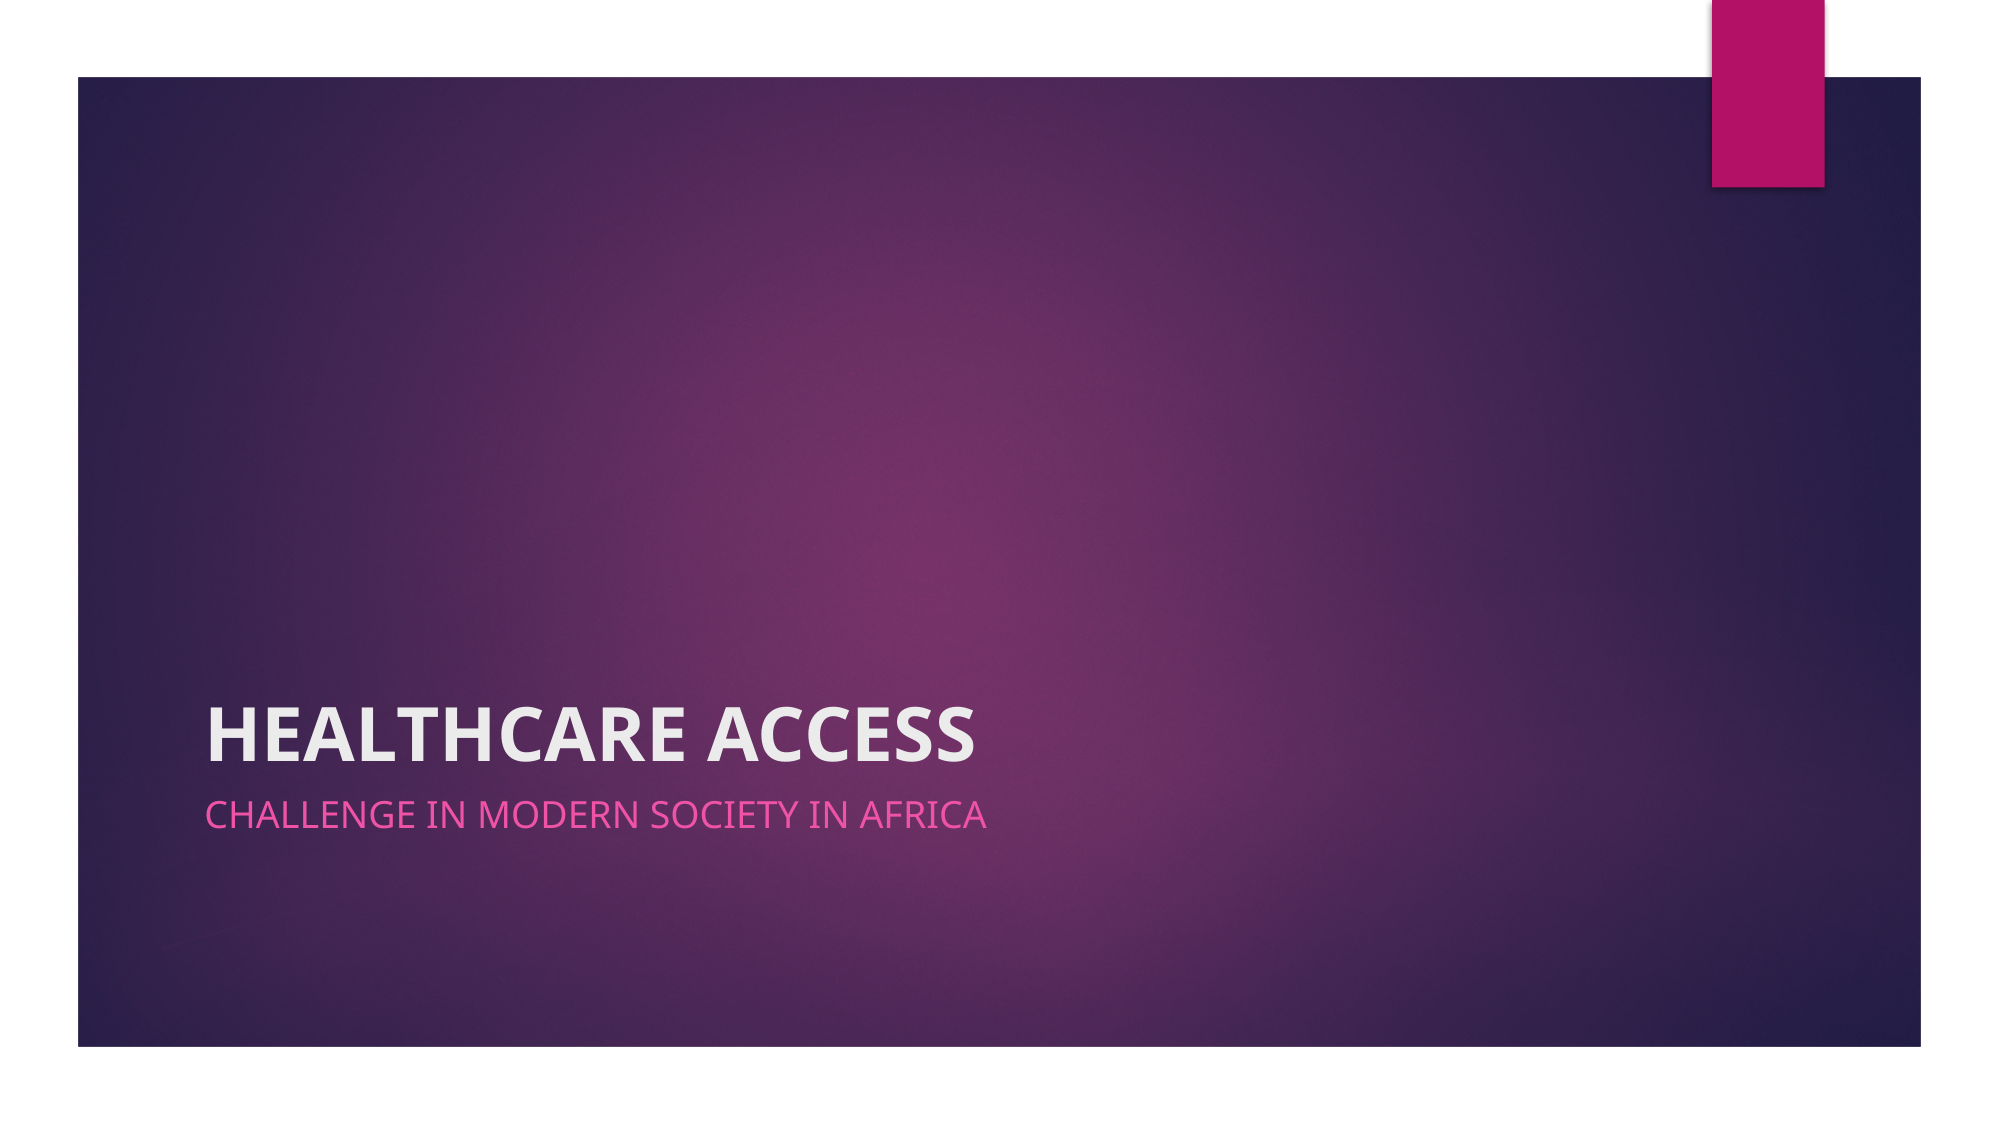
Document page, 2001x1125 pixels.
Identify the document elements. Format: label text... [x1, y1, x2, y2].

title HEALTHCARE ACCESS [189, 344, 1638, 783]
subtitle Challenge in modern society in africa [189, 783, 1638, 925]
